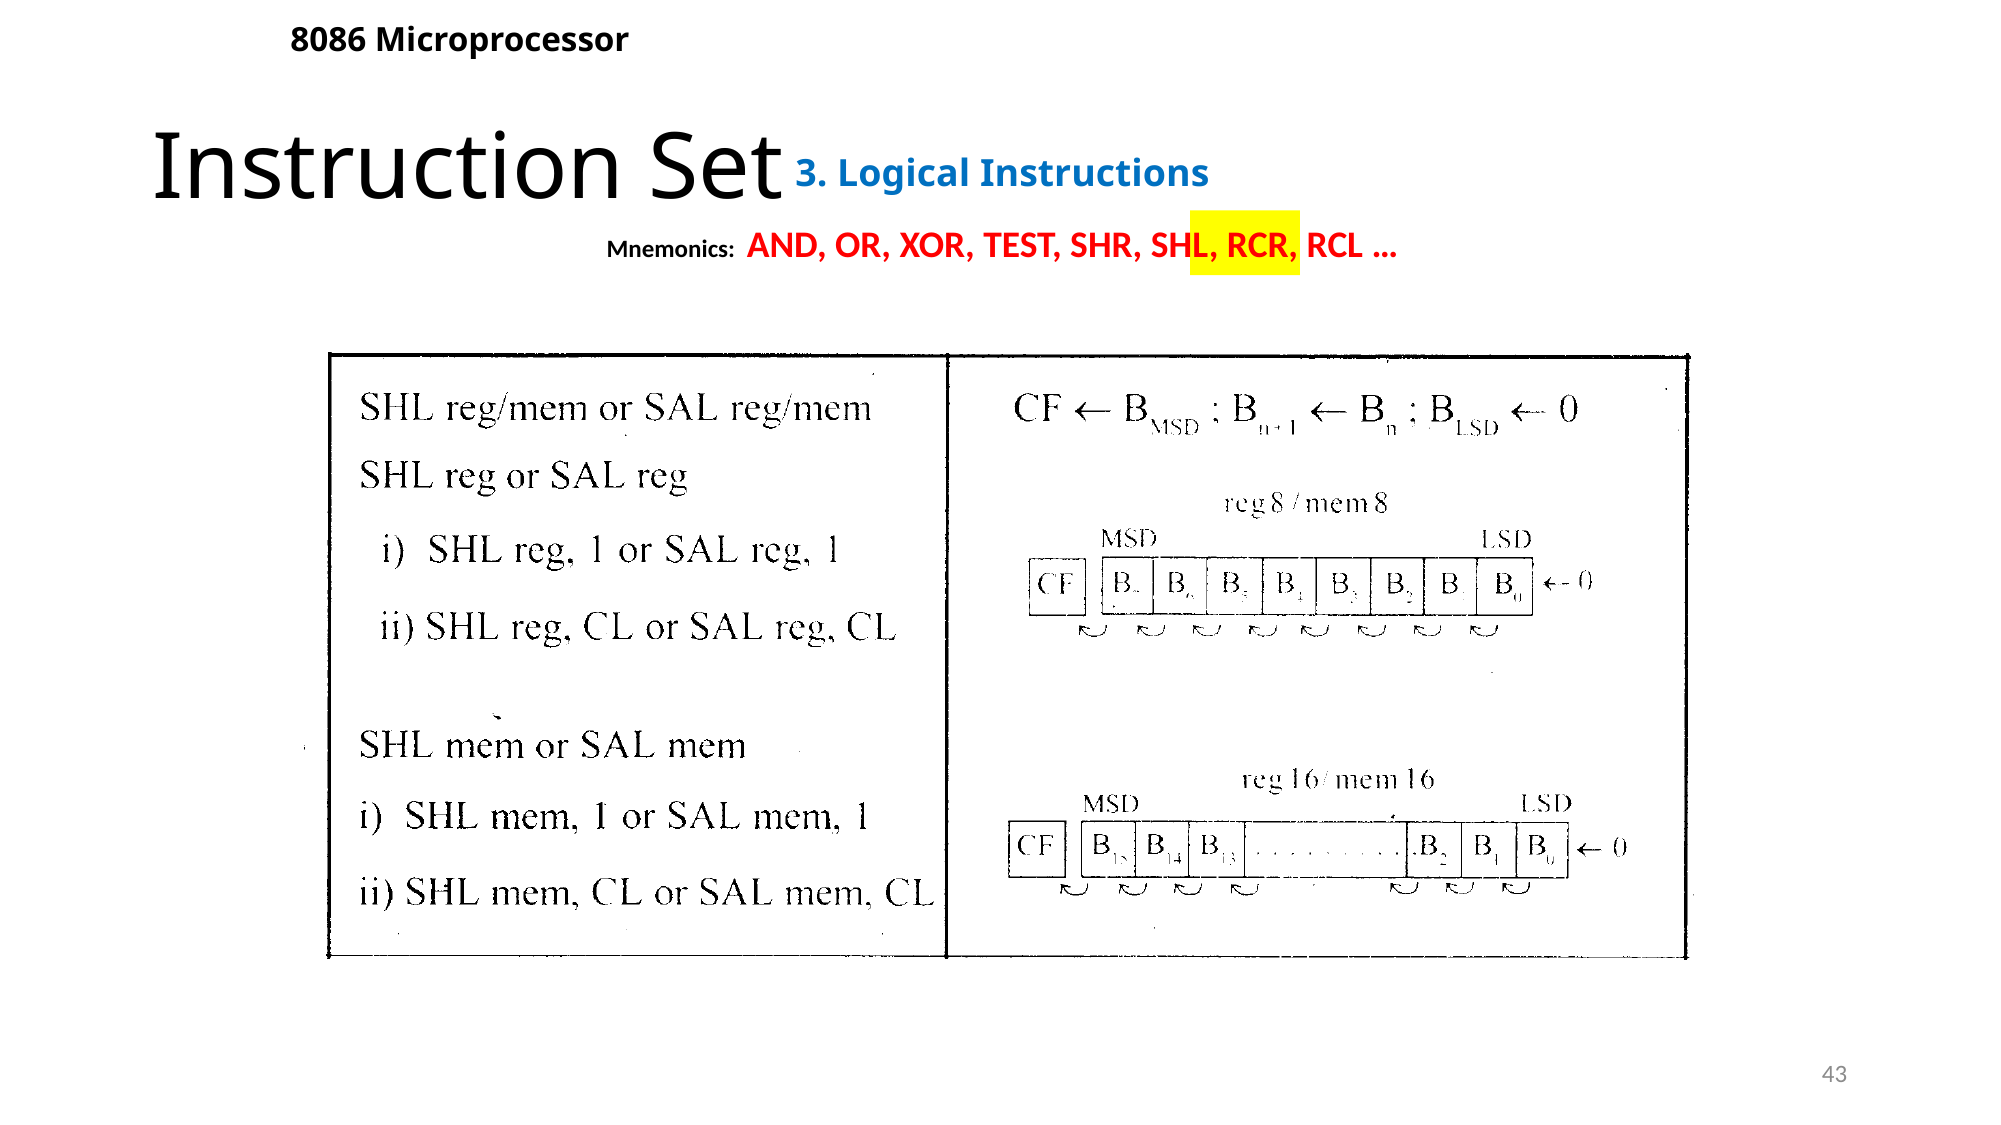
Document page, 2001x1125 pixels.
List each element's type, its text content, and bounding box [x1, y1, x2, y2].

slide_number 43 [1412, 1042, 1863, 1103]
title Instruction Set [137, 59, 1863, 278]
picture [304, 342, 1700, 975]
text_box Mnemonics: AND, OR, XOR, TEST, SHR, SHL, RCR, RCL … [293, 212, 1713, 273]
text_box 8086 Microprocessor [260, 10, 661, 66]
